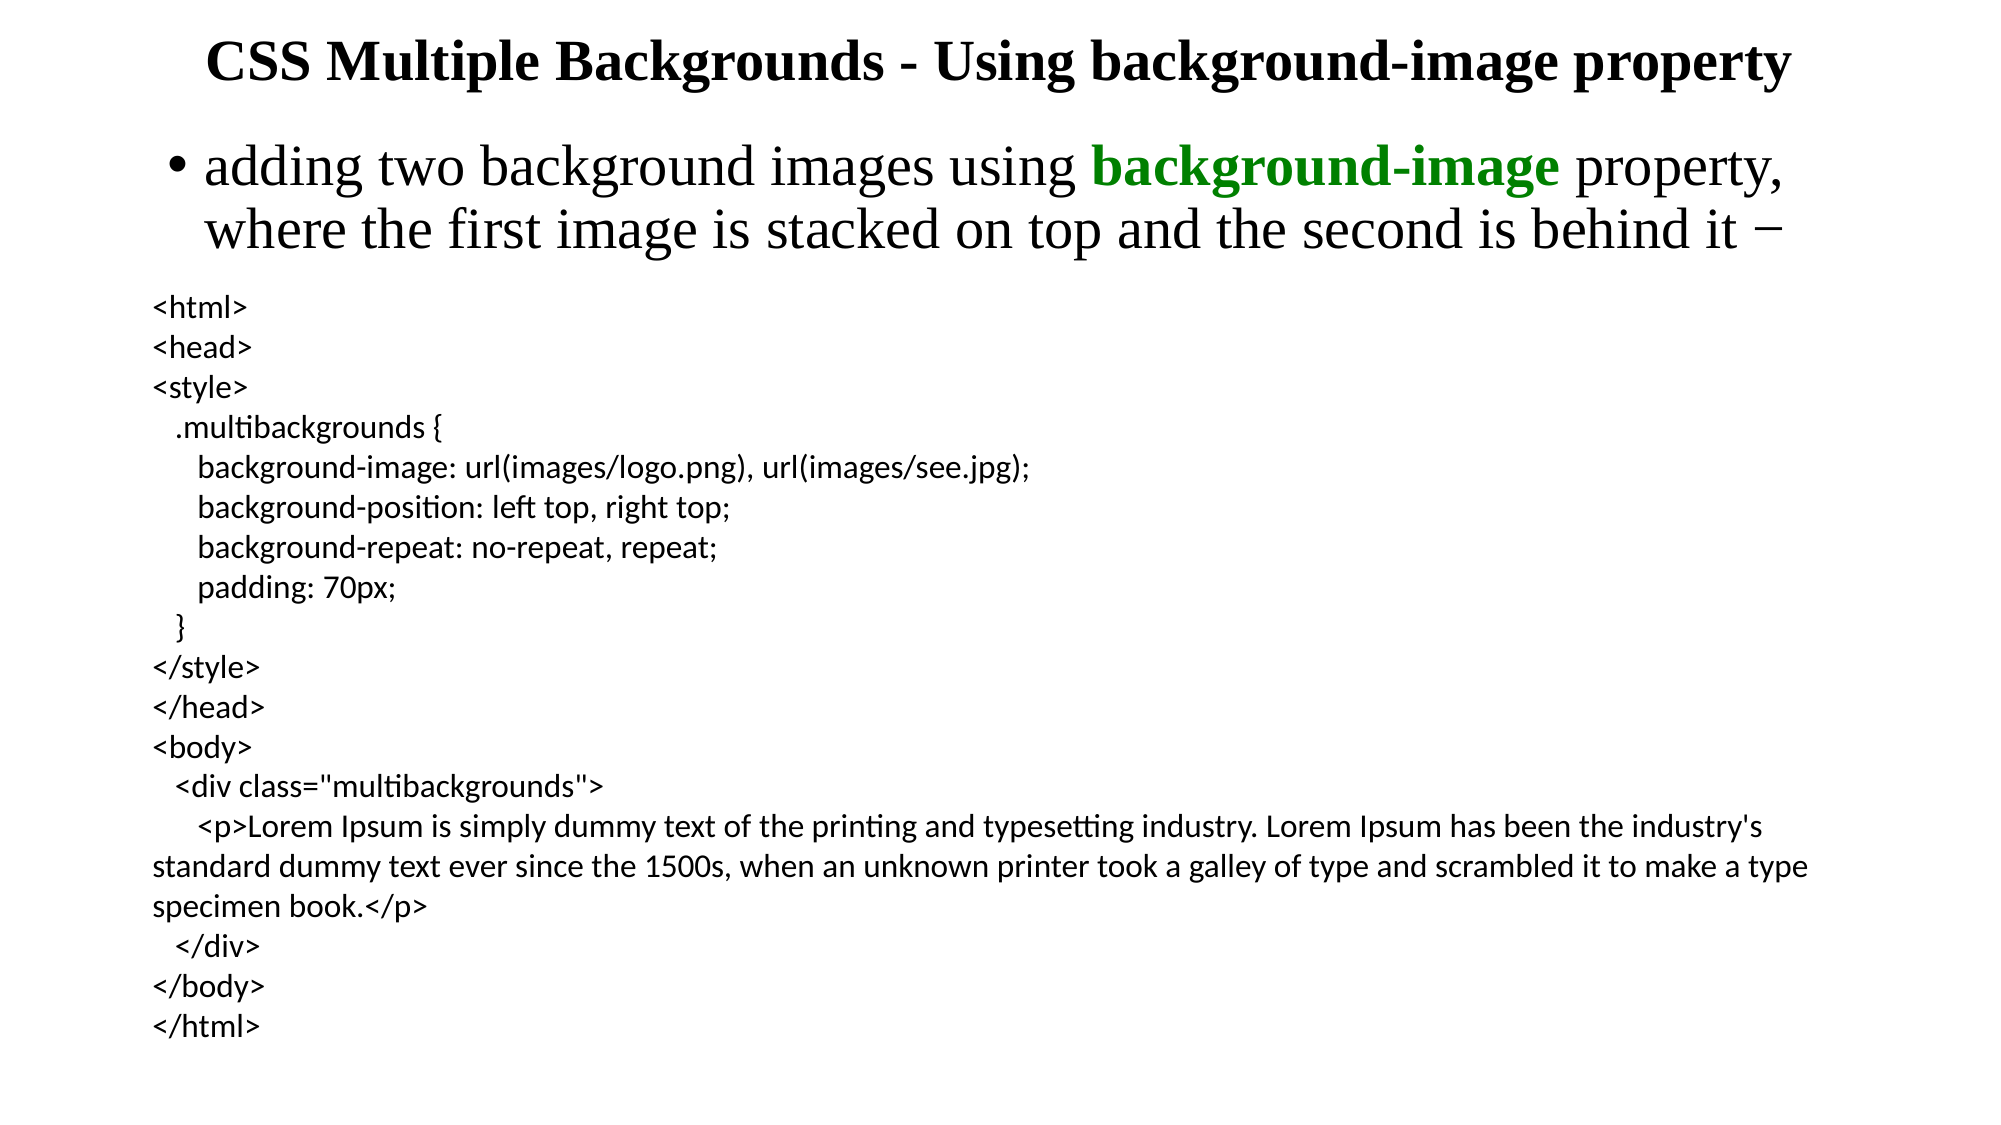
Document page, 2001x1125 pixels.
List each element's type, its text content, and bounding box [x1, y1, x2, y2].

text_box <html> <head> <style> .multibackgrounds { background-image: url(images/logo.png), url(images/see.jpg); background-position: left top, right top; background-repeat: no-repeat, repeat; padding: 70px; } </style> </head> <body> <div class="multibackgrounds"> <p>Lorem Ipsum is simply dummy text of the printing and typesetting industry. Lorem Ipsum has been the industry's standard dummy text ever since the 1500s, when an unknown printer took a galley of type and scrambled it to make a type specimen book.</p> </div> </body> </html> [137, 278, 1848, 1052]
title CSS Multiple Backgrounds - Using background-image property [137, 59, 1863, 143]
list adding two background images using background-image property, where the first image is stacked on top and the second is behind it − [152, 127, 1878, 842]
